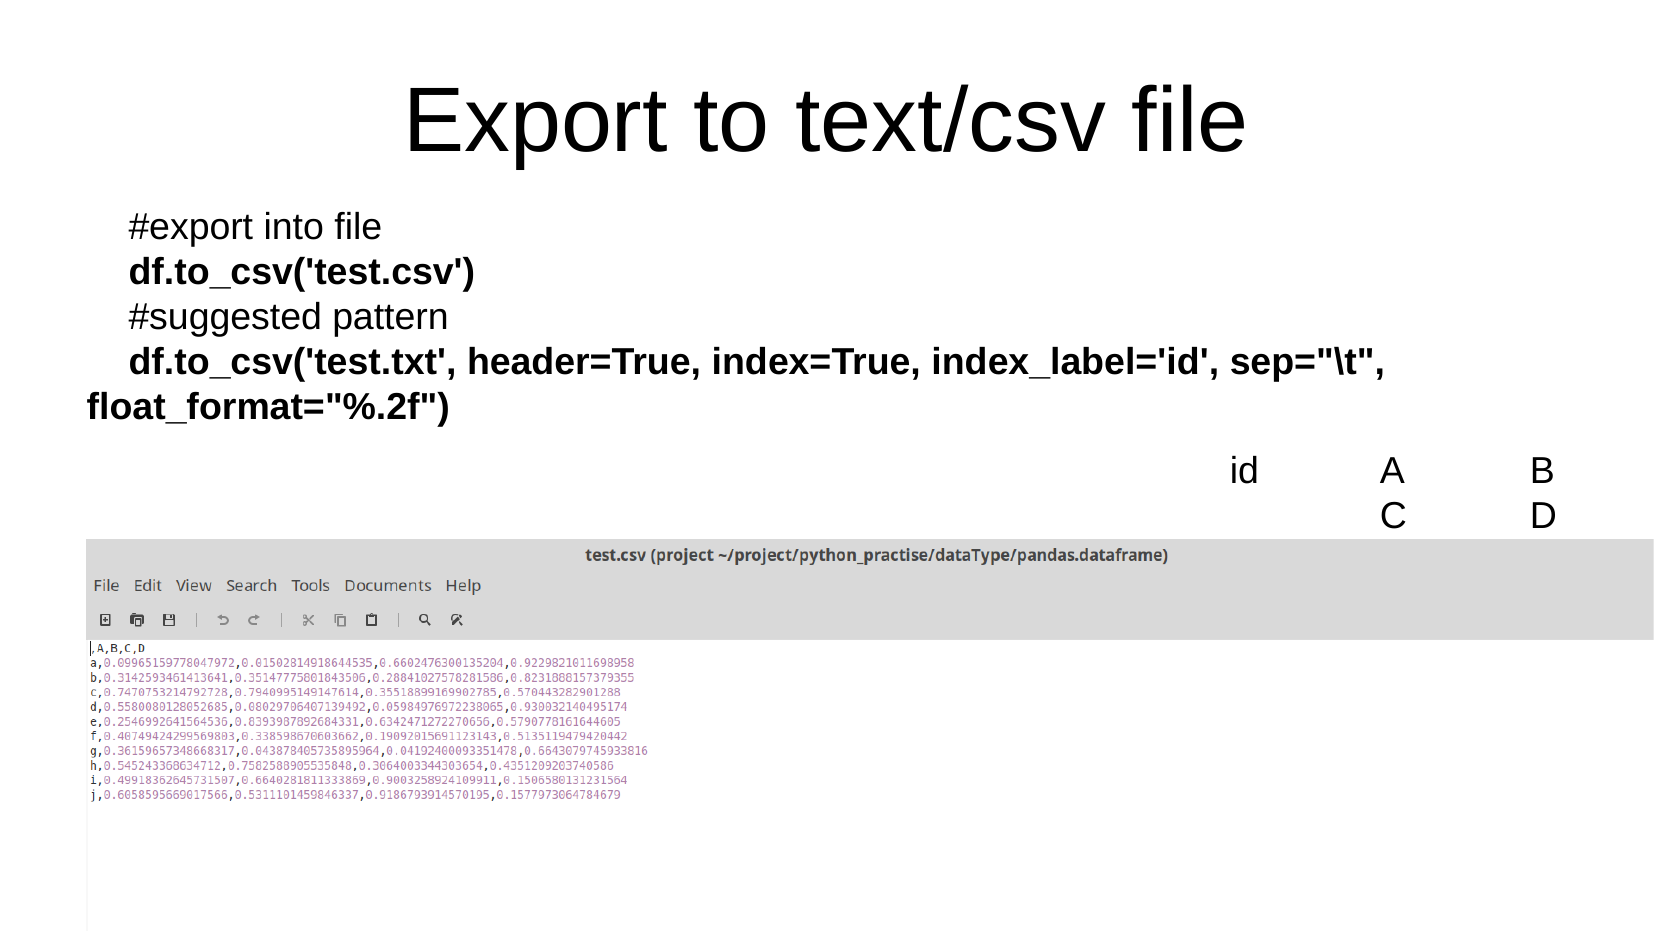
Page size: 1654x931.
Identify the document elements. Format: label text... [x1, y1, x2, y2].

text_box Export to text/csv file [82, 37, 1571, 193]
text_box #export into file df.to_csv('test.csv') #suggested pattern df.to_csv('test.txt', header=True, index=True, index_label='id', sep="\t", float_format="%.2f") [71, 195, 1590, 462]
text_box id A B C D a 0.10 0.02 0.66 0.92 b 0.31 0.35 0.29 0.82 c 0.75 0.79 0.36 0.57 d 0.56 0.08 0.06 0.93 e 0.25 0.84 0.63 0.58 f 0.41 0.34 0.19 0.51 g 0.36 0.04 0.04 0.66 h 0.55 0.76 0.31 0.44 i 0.50 0.66 0.90 0.15 j 0.61 0.53 0.92 0.16 [1214, 438, 1618, 537]
picture [86, 538, 1654, 931]
